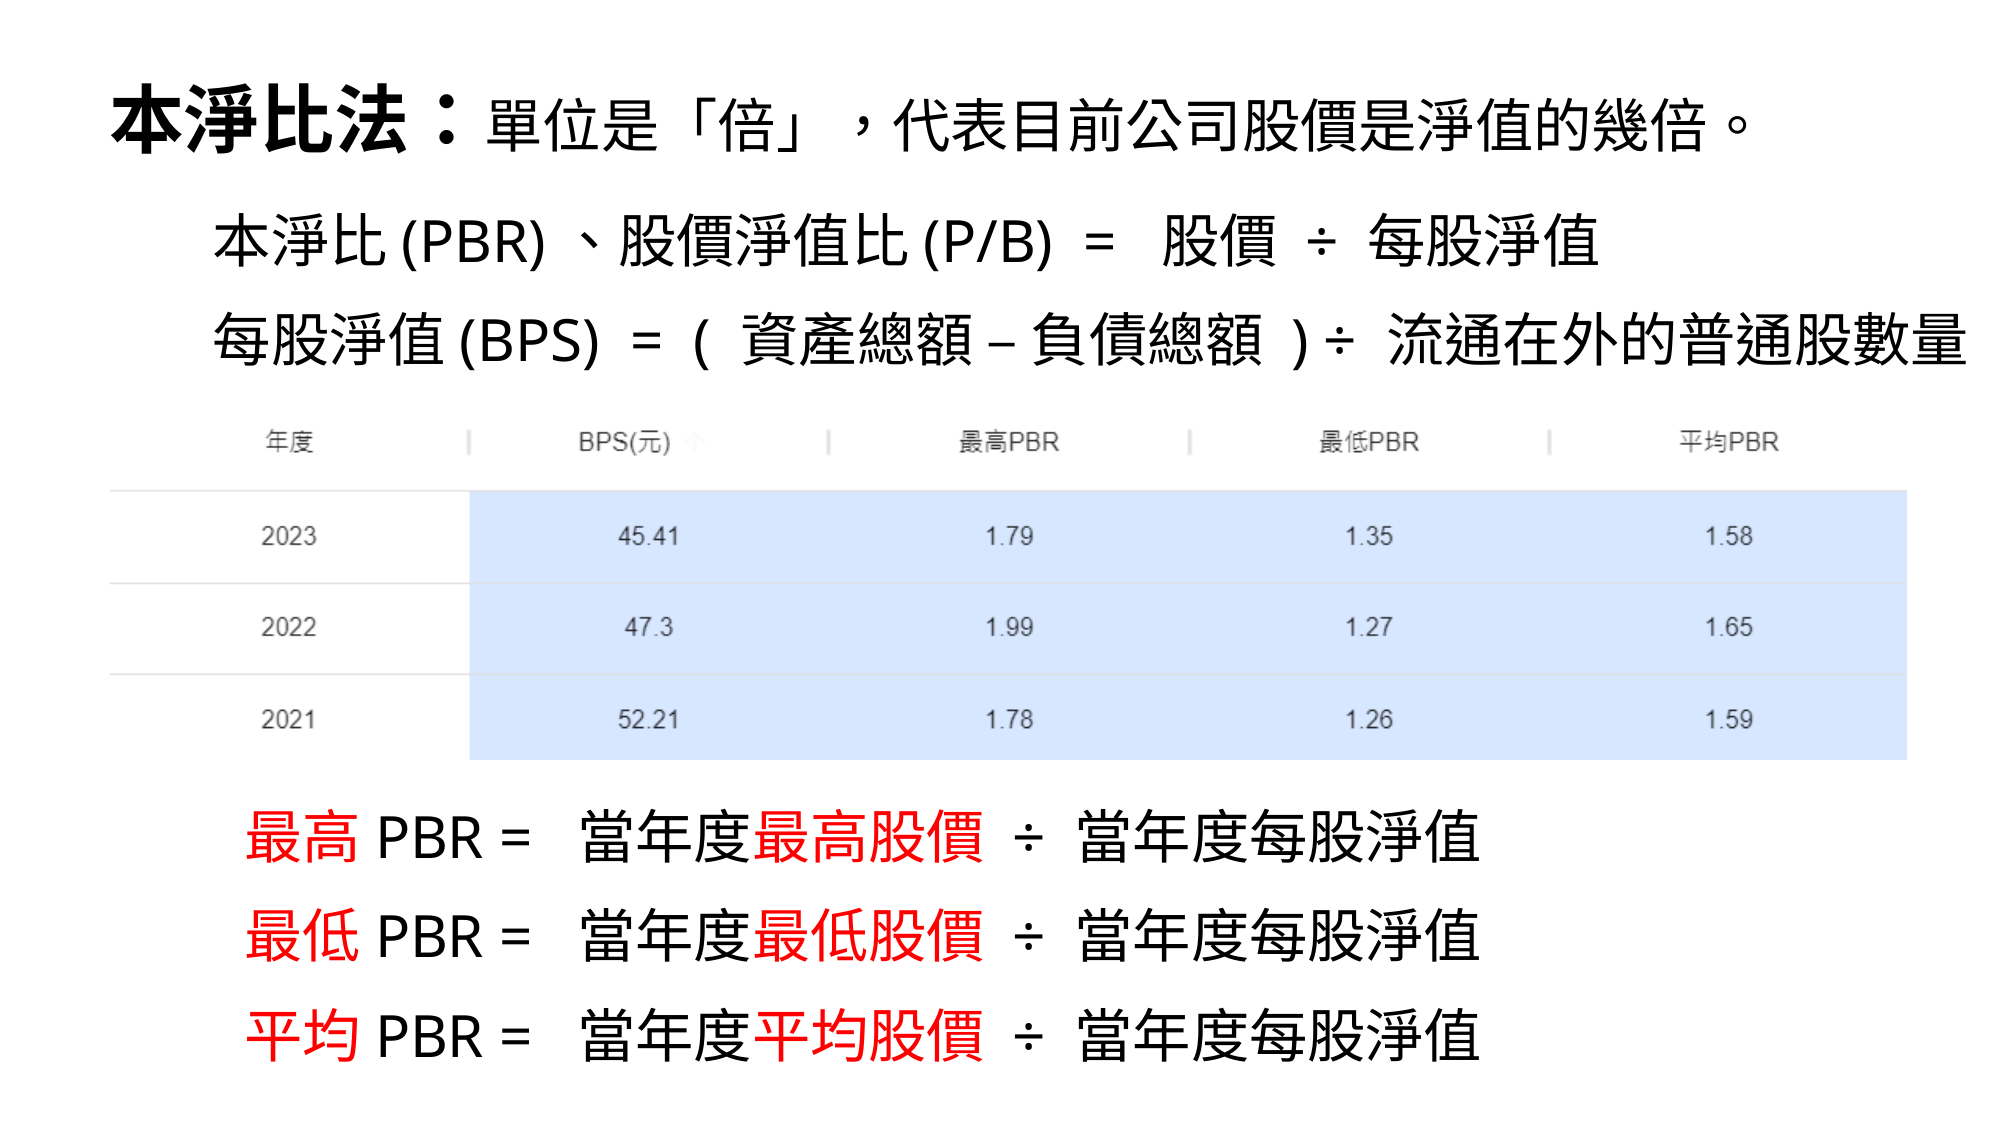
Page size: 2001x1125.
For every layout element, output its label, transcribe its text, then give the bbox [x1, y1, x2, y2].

text_box 最低PBR = 當年度最低股價 ÷ 當年度每股淨值 [229, 892, 1662, 977]
text_box 每股淨值(BPS) = ( 資產總額 – 負債總額 ) ÷ 流通在外的普通股數量 [198, 295, 2000, 451]
text_box 本淨比(PBR)、股價淨值比(P/B) = 股價 ÷ 每股淨值 [198, 197, 1631, 282]
text_box 本淨比法：單位是「倍」，代表目前公司股價是淨值的幾倍。 [95, 65, 1907, 170]
text_box 最高PBR = 當年度最高股價 ÷ 當年度每股淨值 [229, 792, 1662, 878]
text_box 平均PBR = 當年度平均股價 ÷ 當年度每股淨值 [229, 991, 1662, 1077]
picture [93, 401, 1907, 760]
